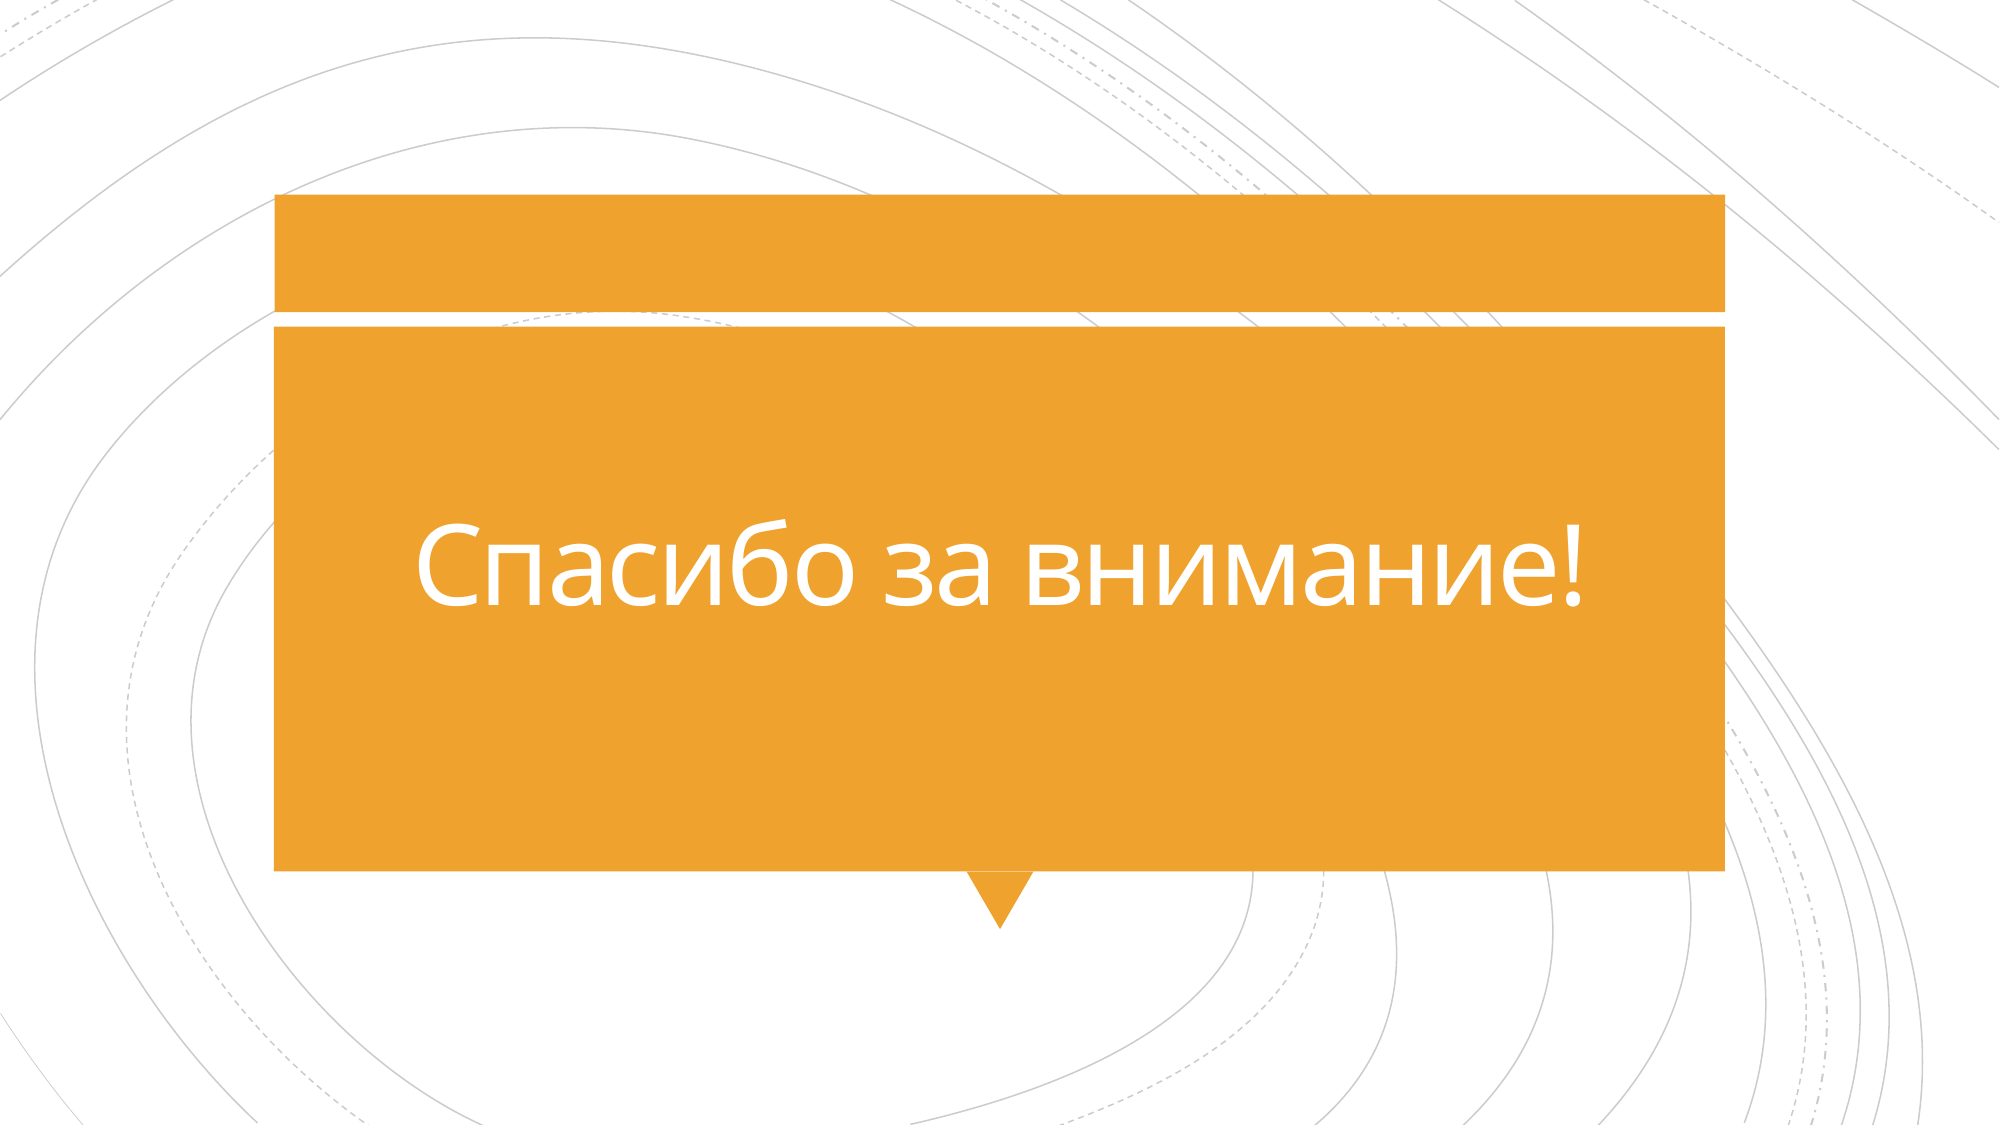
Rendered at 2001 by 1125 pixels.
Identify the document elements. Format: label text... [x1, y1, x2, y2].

title Спасибо за внимание! [288, 340, 1713, 628]
